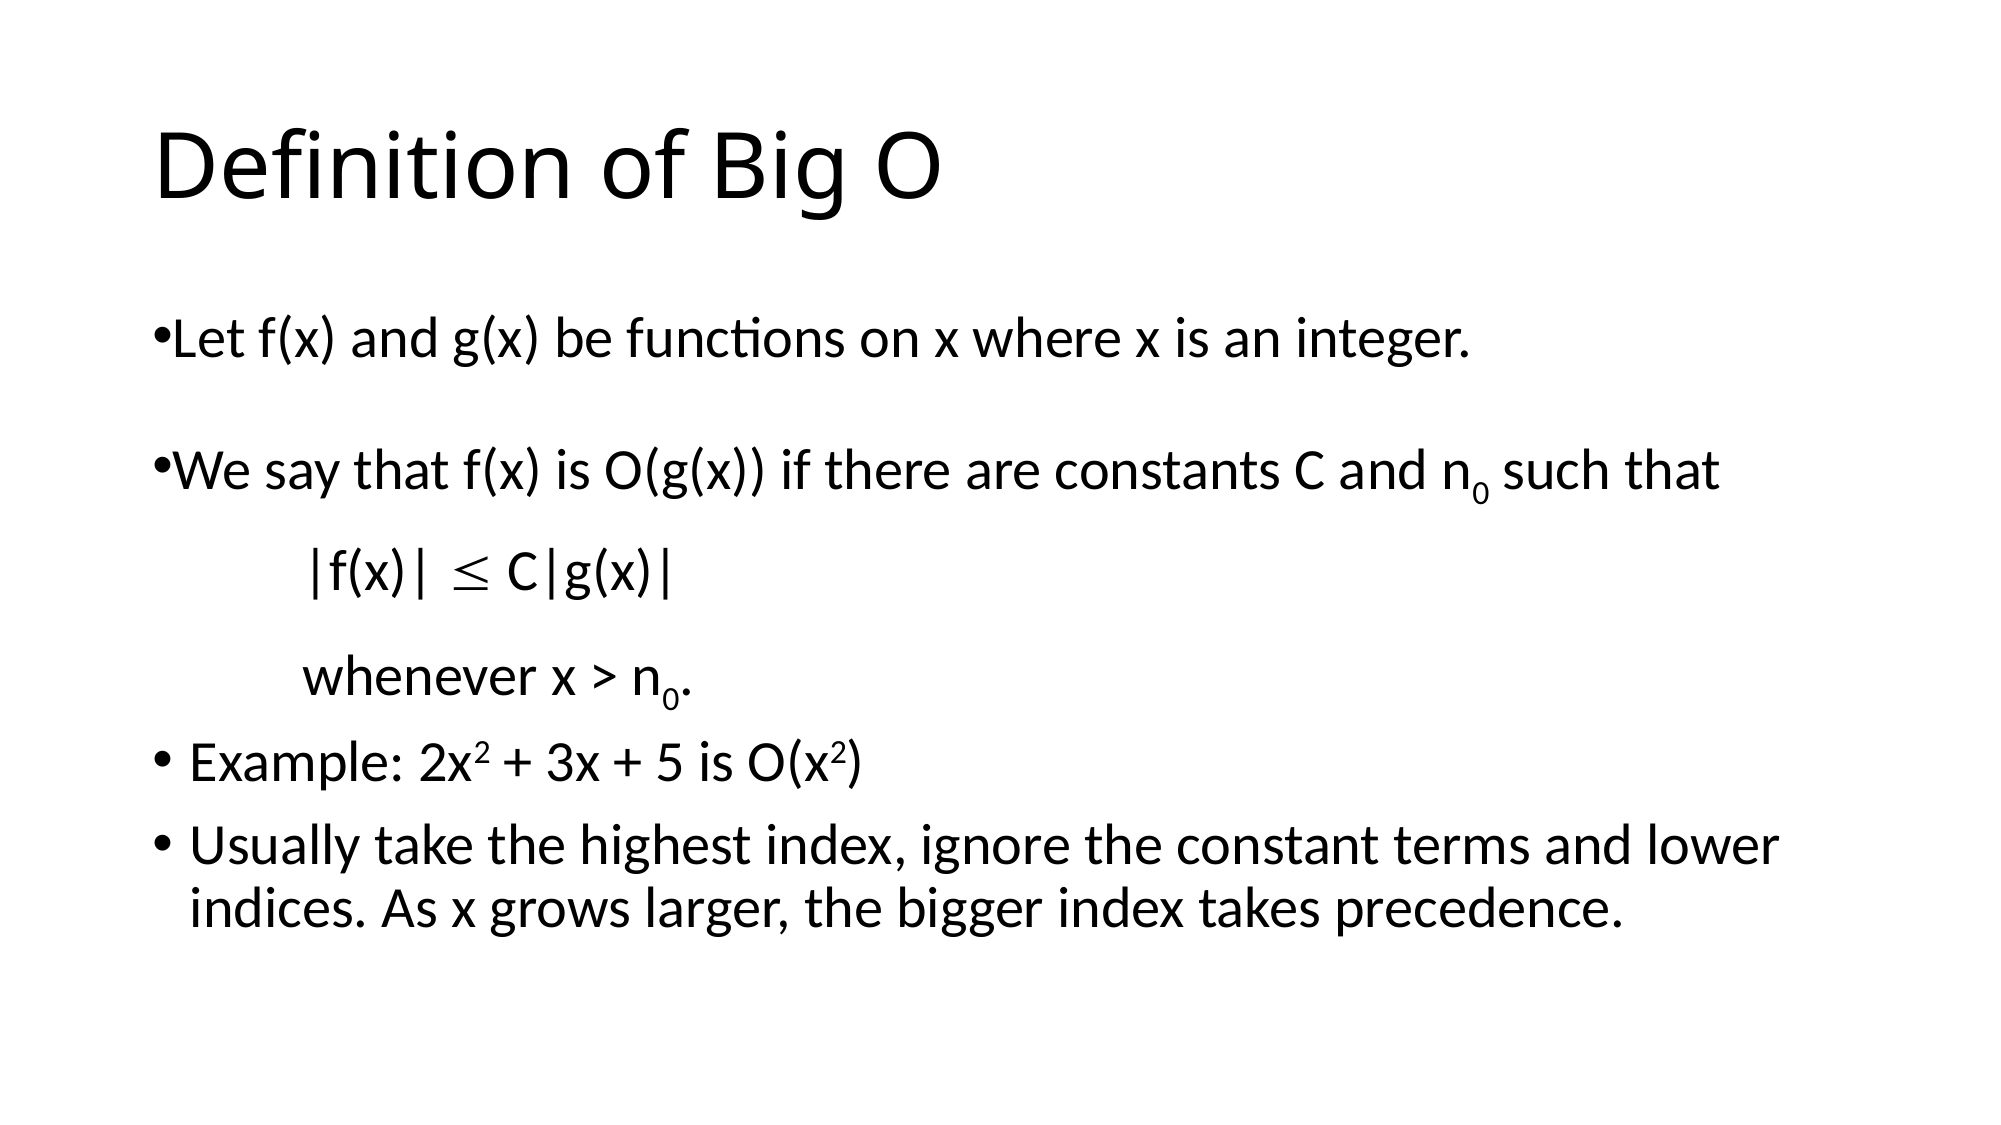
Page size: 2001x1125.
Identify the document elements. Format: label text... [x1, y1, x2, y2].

title Definition of Big O [137, 59, 1863, 278]
list Let f(x) and g(x) be functions on x where x is an integer. We say that f(x) is O(g(x)) if there are constants C and n0 such that |f(x)|  C|g(x)| whenever x > n0. Example: 2x2 + 3x + 5 is O(x2) Usually take the highest index, ignore the constant terms and lower indices. As x grows larger, the bigger index takes precedence. [137, 299, 1863, 1014]
